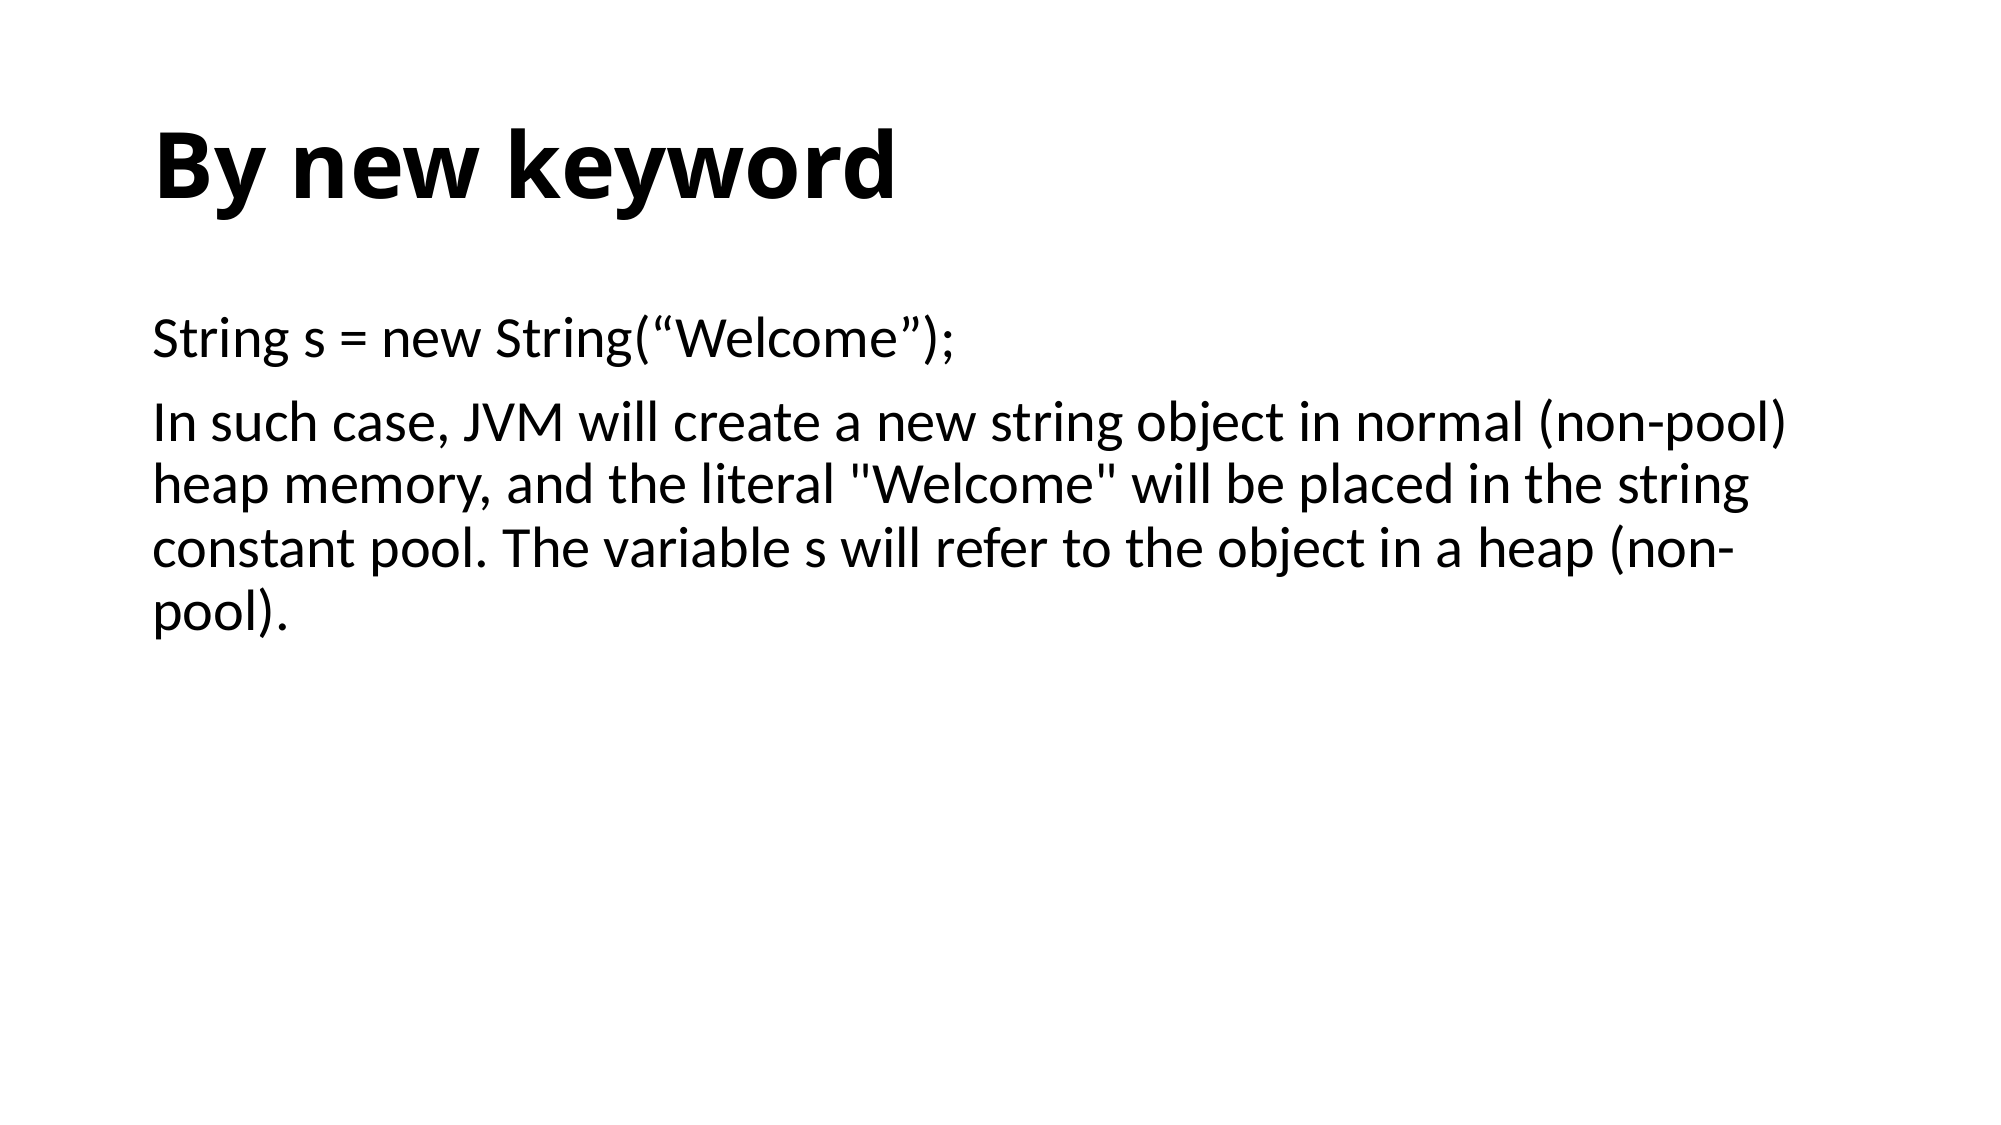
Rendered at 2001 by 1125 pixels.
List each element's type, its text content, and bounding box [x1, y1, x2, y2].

title By new keyword [137, 59, 1863, 278]
list String s = new String(“Welcome”); In such case, JVM will create a new string object in normal (non-pool) heap memory, and the literal "Welcome" will be placed in the string constant pool. The variable s will refer to the object in a heap (non-pool). [137, 299, 1863, 1014]
